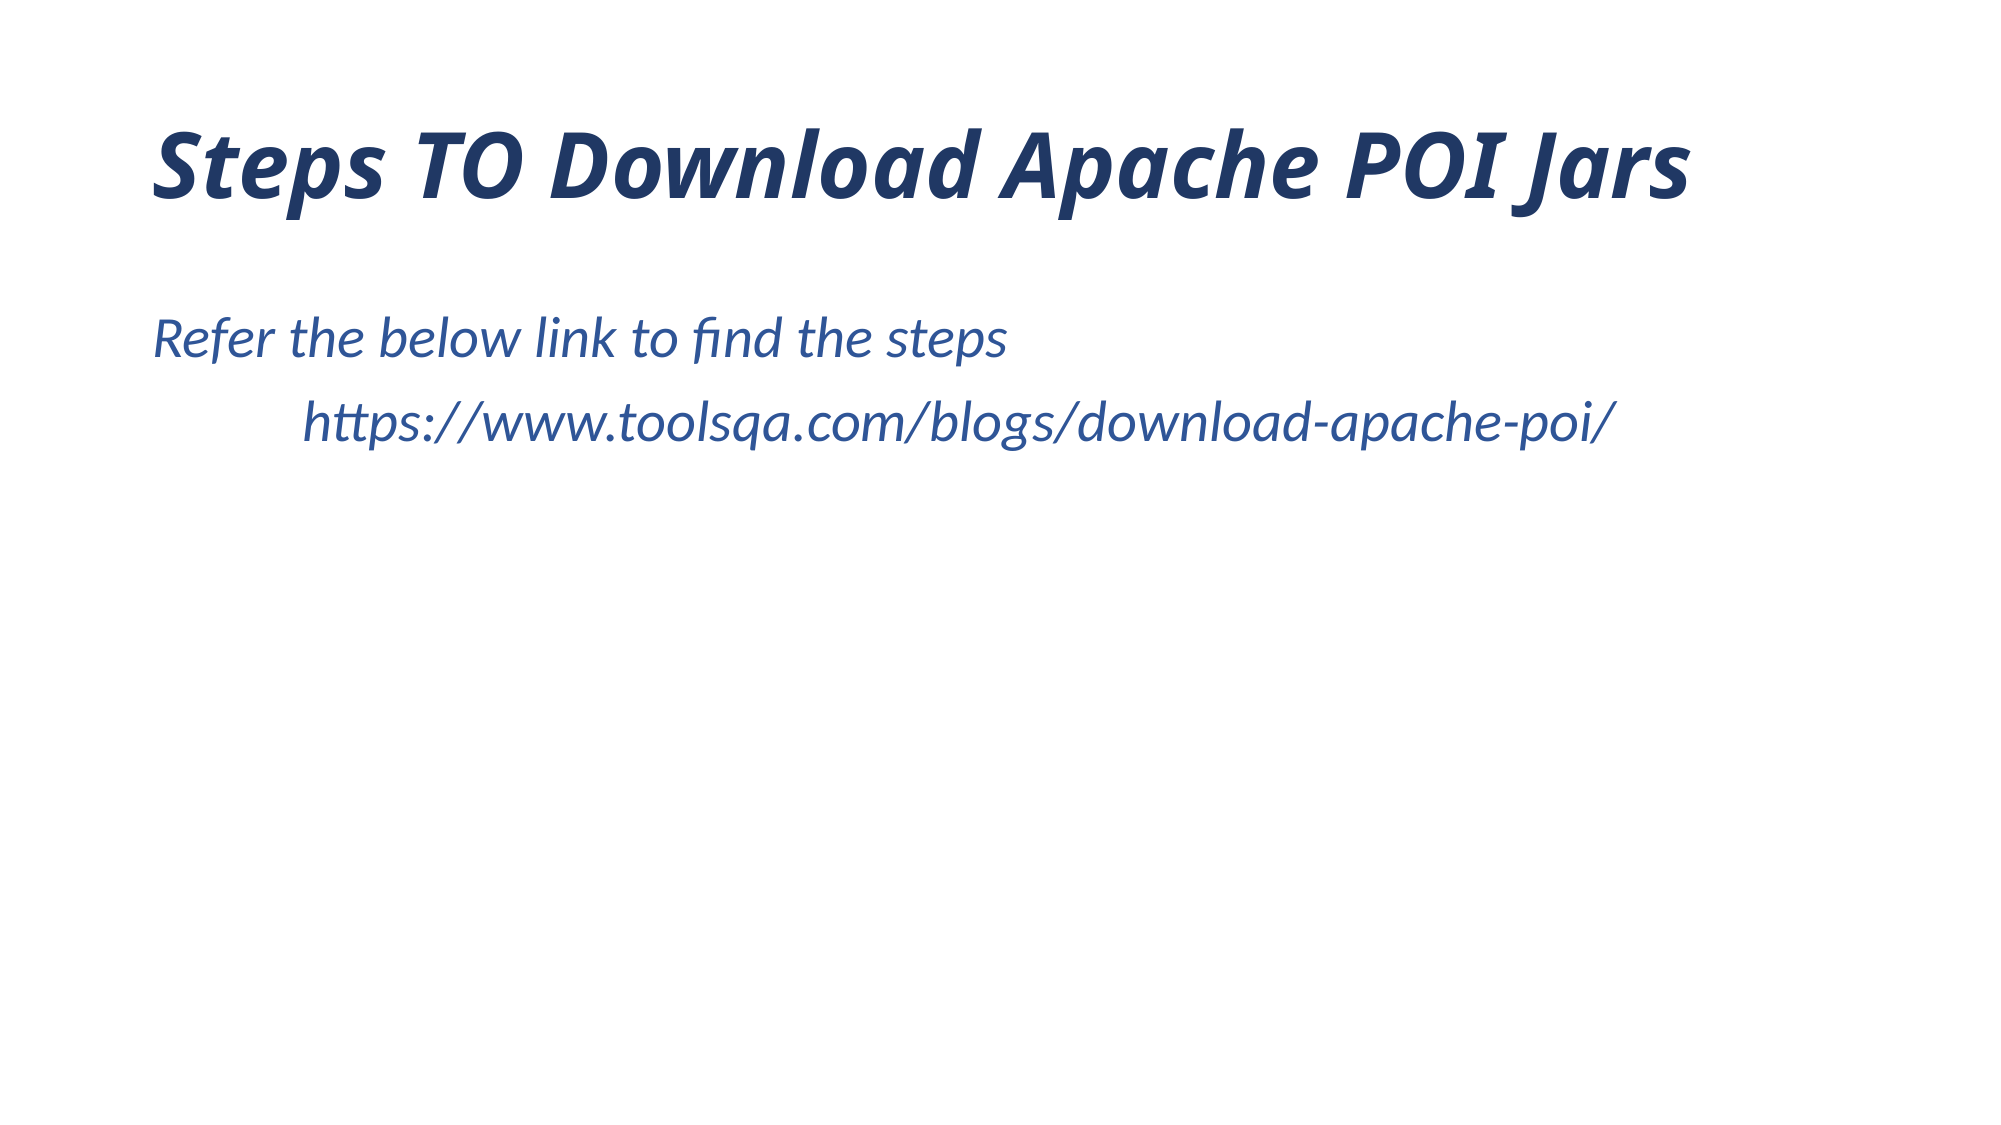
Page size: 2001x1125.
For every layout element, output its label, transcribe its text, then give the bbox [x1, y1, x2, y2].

list Refer the below link to find the steps https://www.toolsqa.com/blogs/download-apache-poi/ [137, 299, 1863, 1014]
title Steps TO Download Apache POI Jars [137, 59, 1863, 278]
